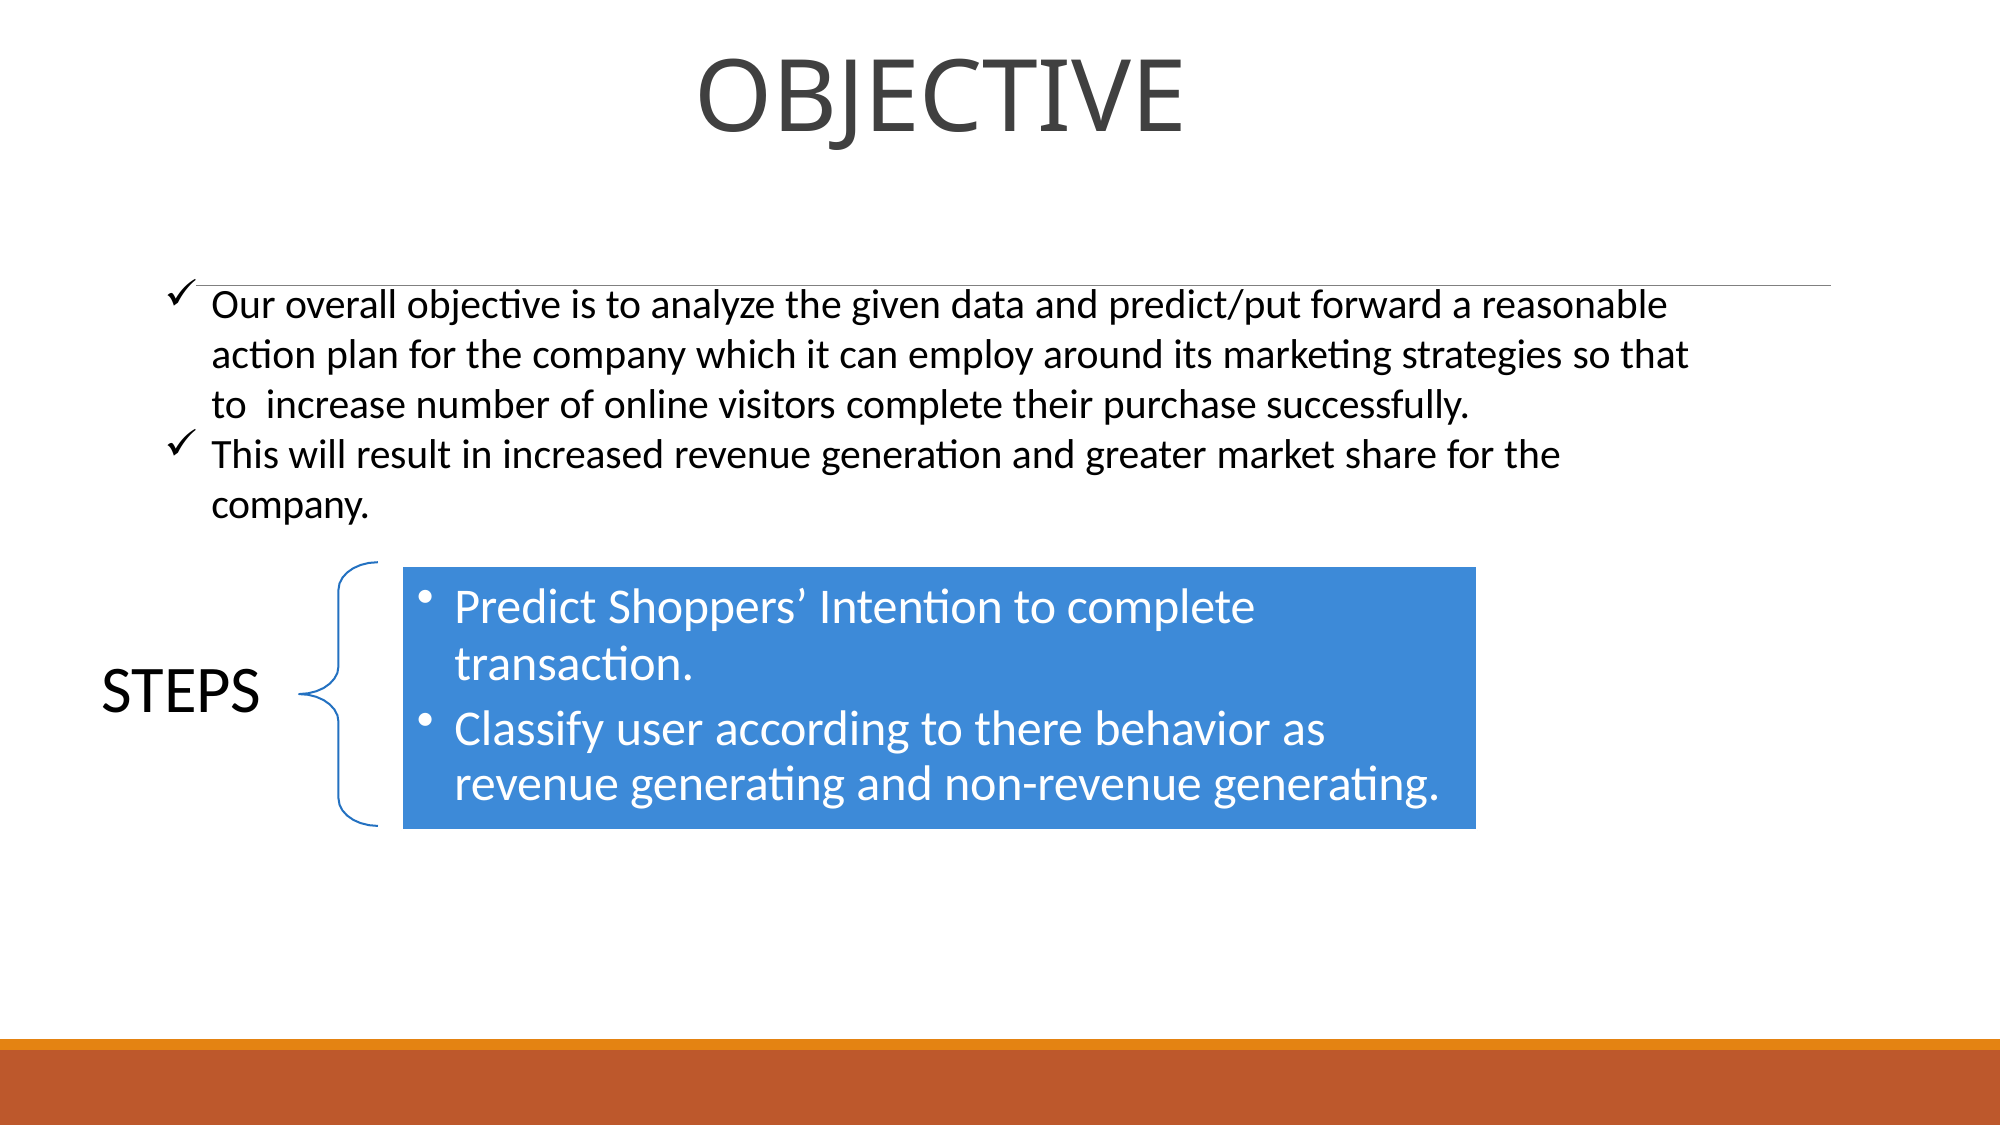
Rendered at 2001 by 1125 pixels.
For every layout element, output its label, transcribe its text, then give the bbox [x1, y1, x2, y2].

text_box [400, 564, 1479, 832]
text_box Our overall objective is to analyze the given data and predict/put forward a reasonable action plan for the company which it can employ around its marketing strategies so that to increase number of online visitors complete their purchase successfully. This will result in increased revenue generation and greater market share for the company. [162, 274, 1745, 527]
text_box STEPS [99, 643, 264, 726]
text_box [298, 562, 378, 826]
title OBJECTIVE [353, 0, 1526, 152]
